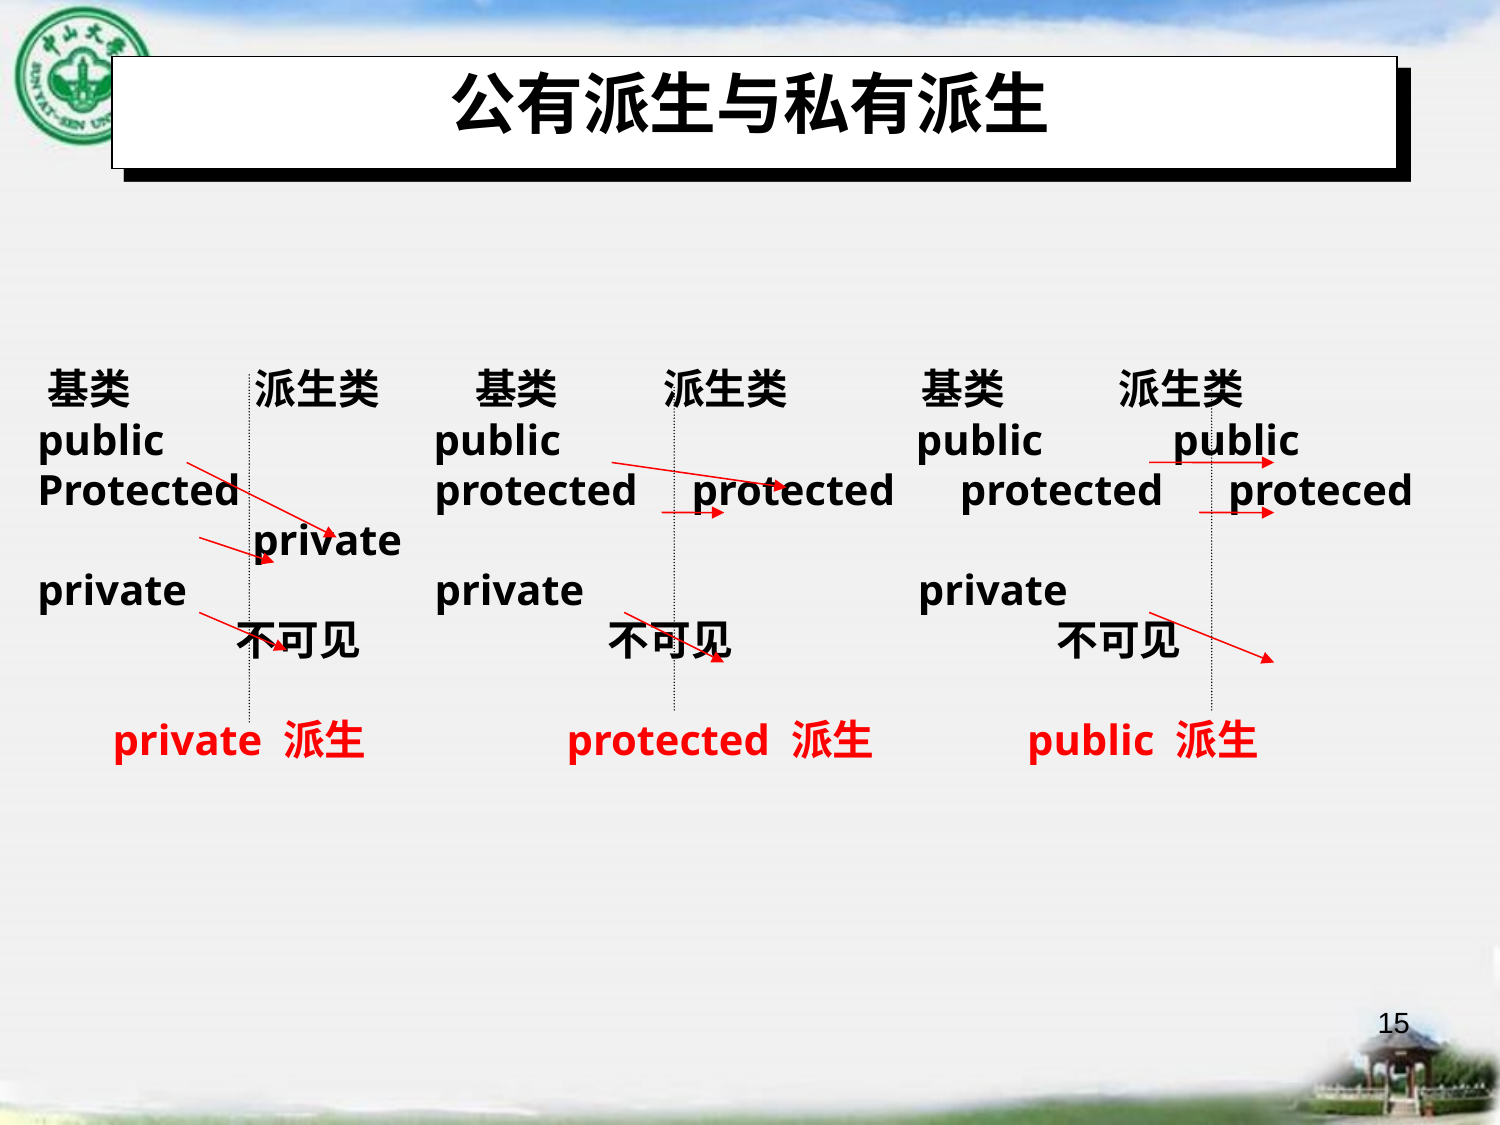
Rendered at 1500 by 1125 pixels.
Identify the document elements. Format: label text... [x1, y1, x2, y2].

text_box [1149, 456, 1275, 469]
picture [0, 0, 1500, 1125]
text_box [199, 537, 275, 565]
title 公有派生与私有派生 [88, 68, 1412, 150]
text_box [186, 462, 337, 538]
slide_number 15 [1074, 996, 1426, 1075]
text_box [1199, 506, 1275, 519]
text_box [661, 506, 725, 519]
text_box [611, 462, 787, 492]
text_box 基类 派生类 基类 派生类 基类 派生类 public public public public Protected protected protected protected proteced private private private private 不可见 不可见 不可见 private 派生 protected 派生 public 派生 [11, 351, 1487, 772]
text_box [624, 612, 725, 663]
text_box [1149, 612, 1275, 664]
text_box [199, 612, 287, 651]
